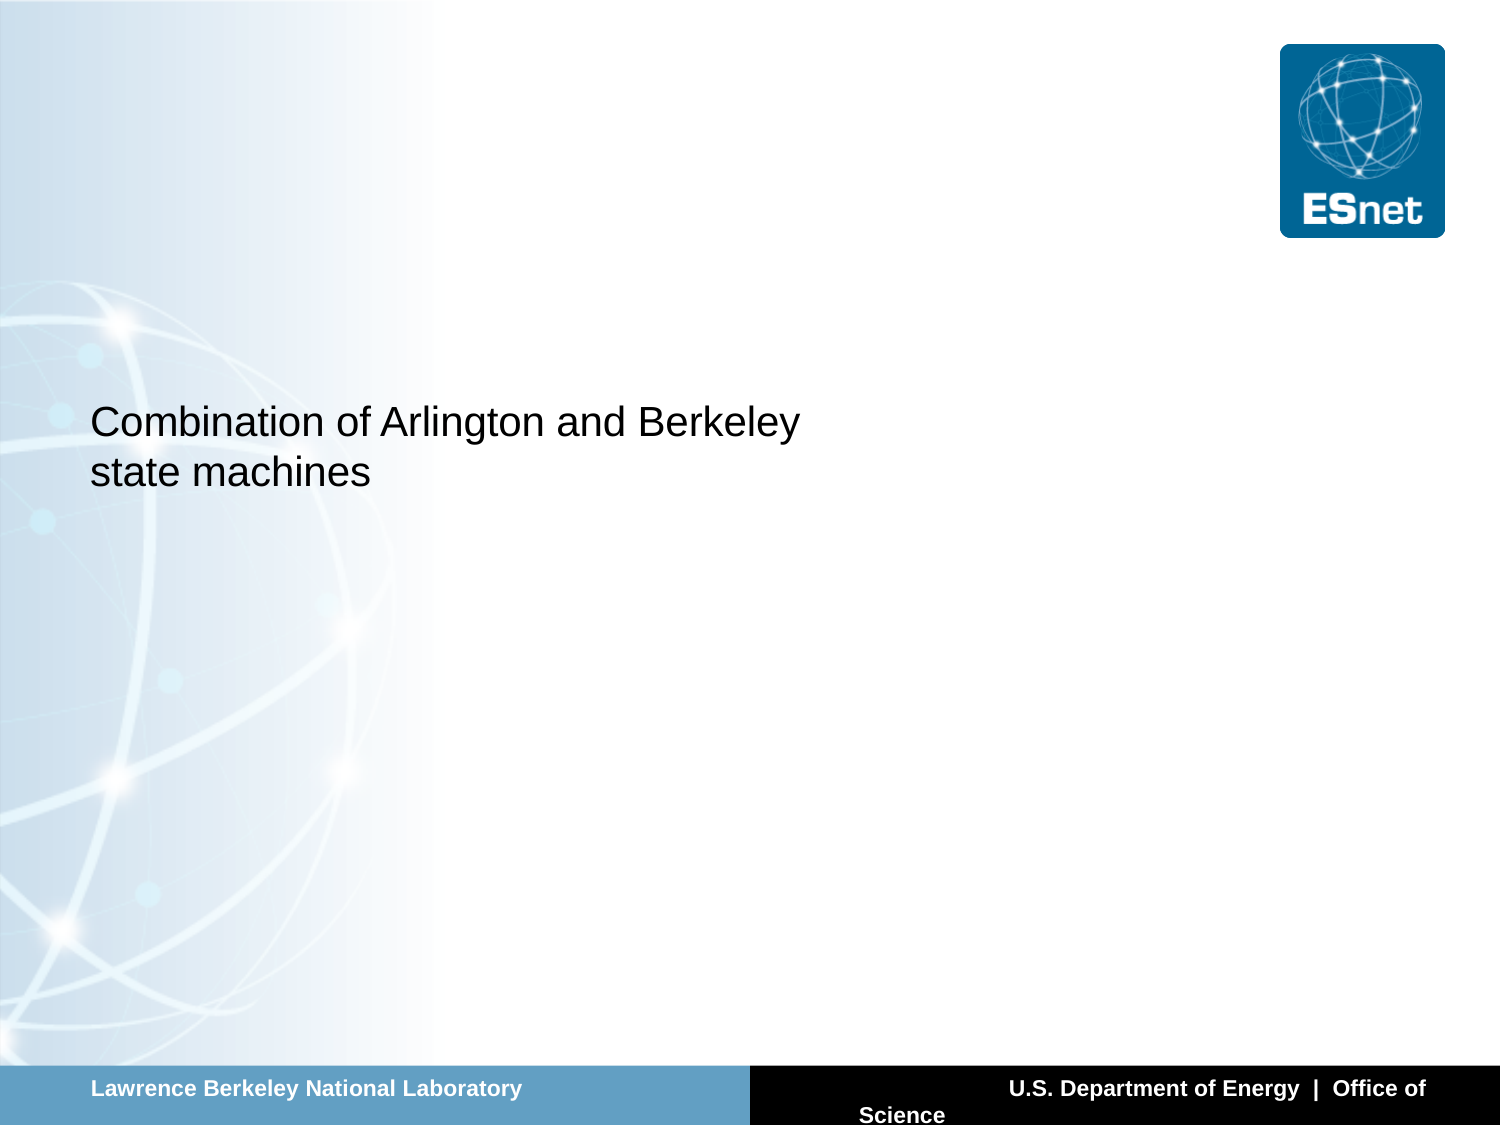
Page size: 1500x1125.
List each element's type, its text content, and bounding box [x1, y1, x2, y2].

picture [1360, 202, 1379, 223]
title Combination of Arlington and Berkeley state machines [74, 386, 1426, 504]
picture [1304, 193, 1327, 223]
picture [1401, 75, 1412, 86]
picture [0, 0, 461, 1065]
picture [1405, 197, 1422, 223]
picture [1300, 55, 1421, 179]
picture [1383, 202, 1403, 224]
picture [1330, 193, 1356, 224]
picture [1320, 151, 1332, 163]
picture [1386, 165, 1397, 170]
picture [1335, 161, 1348, 167]
